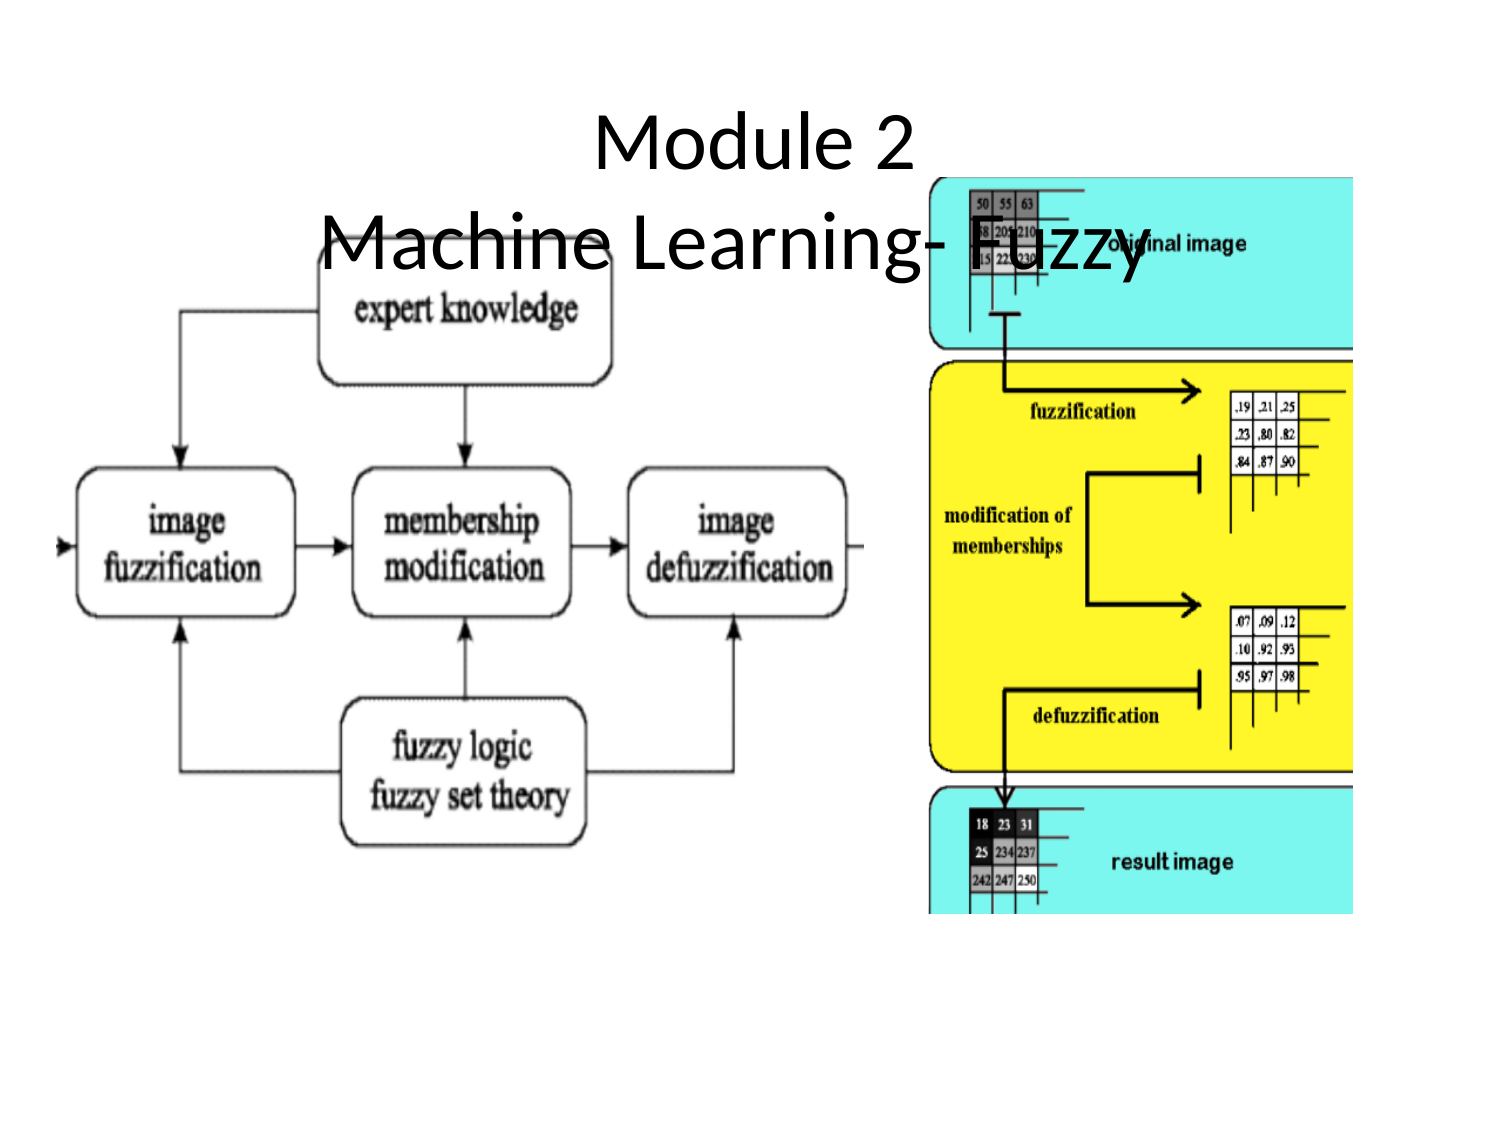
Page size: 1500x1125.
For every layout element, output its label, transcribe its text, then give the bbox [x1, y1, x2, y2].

text_box Module 2 Machine Learning- Fuzzy [178, 78, 1332, 294]
picture [927, 177, 1353, 914]
picture [55, 224, 865, 866]
